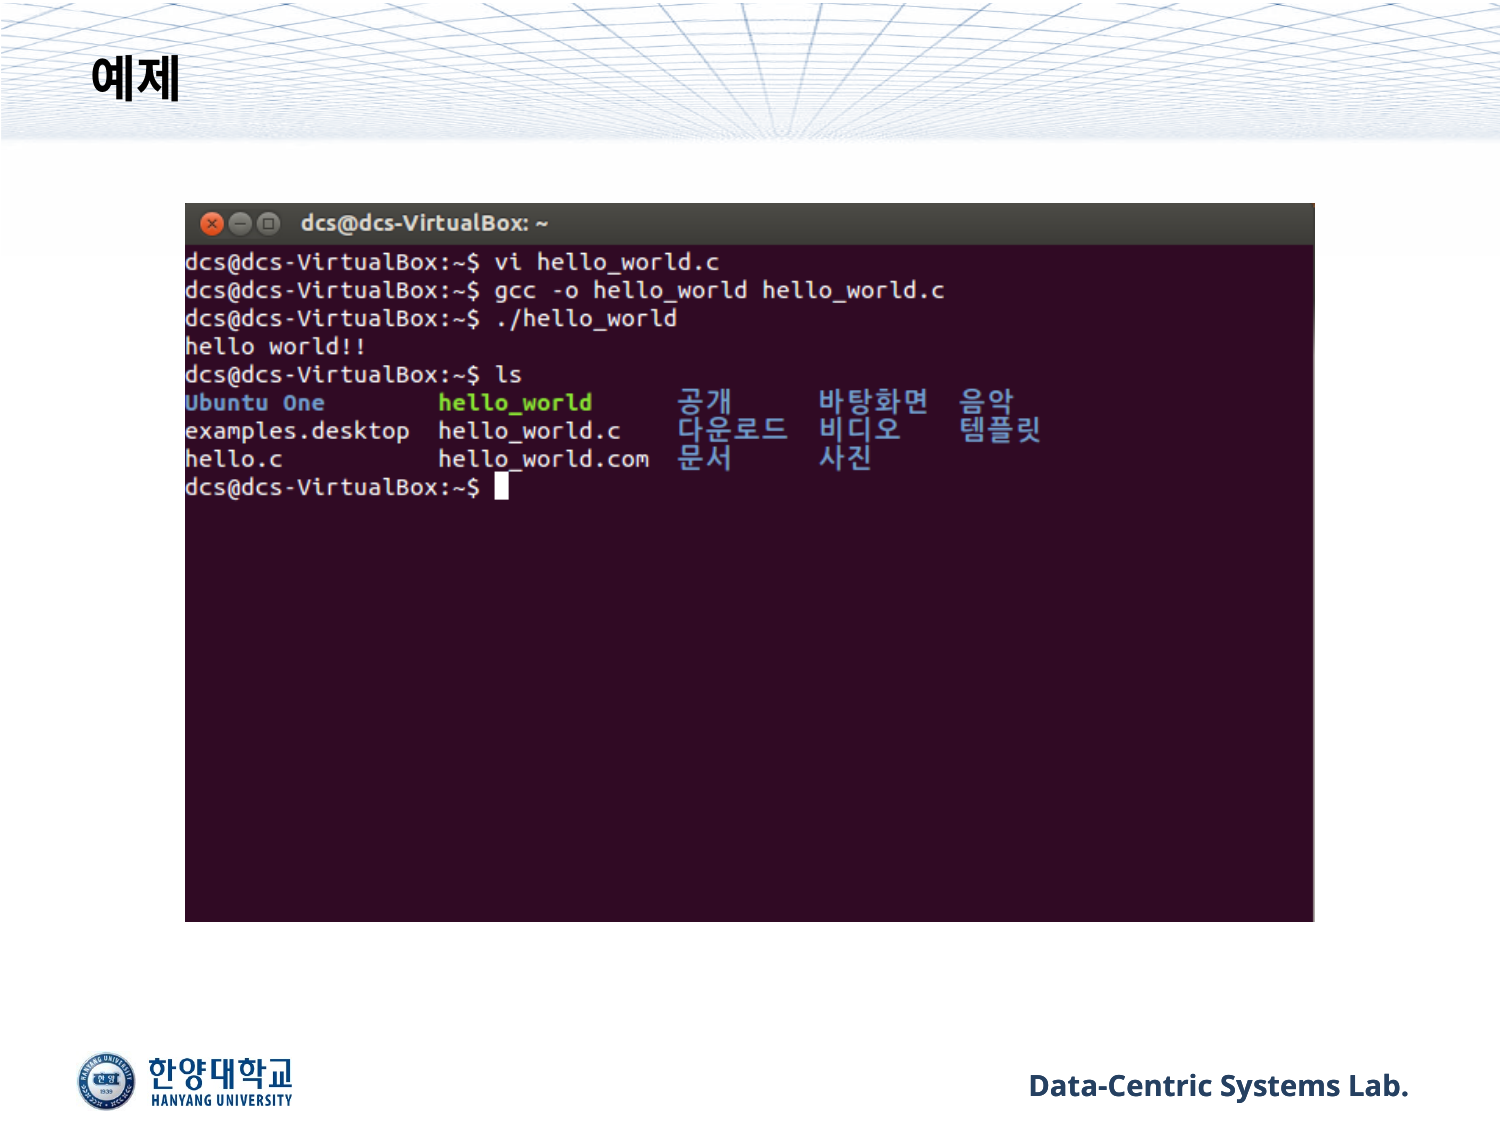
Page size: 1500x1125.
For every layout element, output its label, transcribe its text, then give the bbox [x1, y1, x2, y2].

picture [147, 1057, 292, 1106]
picture [185, 202, 1315, 923]
picture [76, 1051, 136, 1111]
title 예제 [75, 30, 1425, 124]
